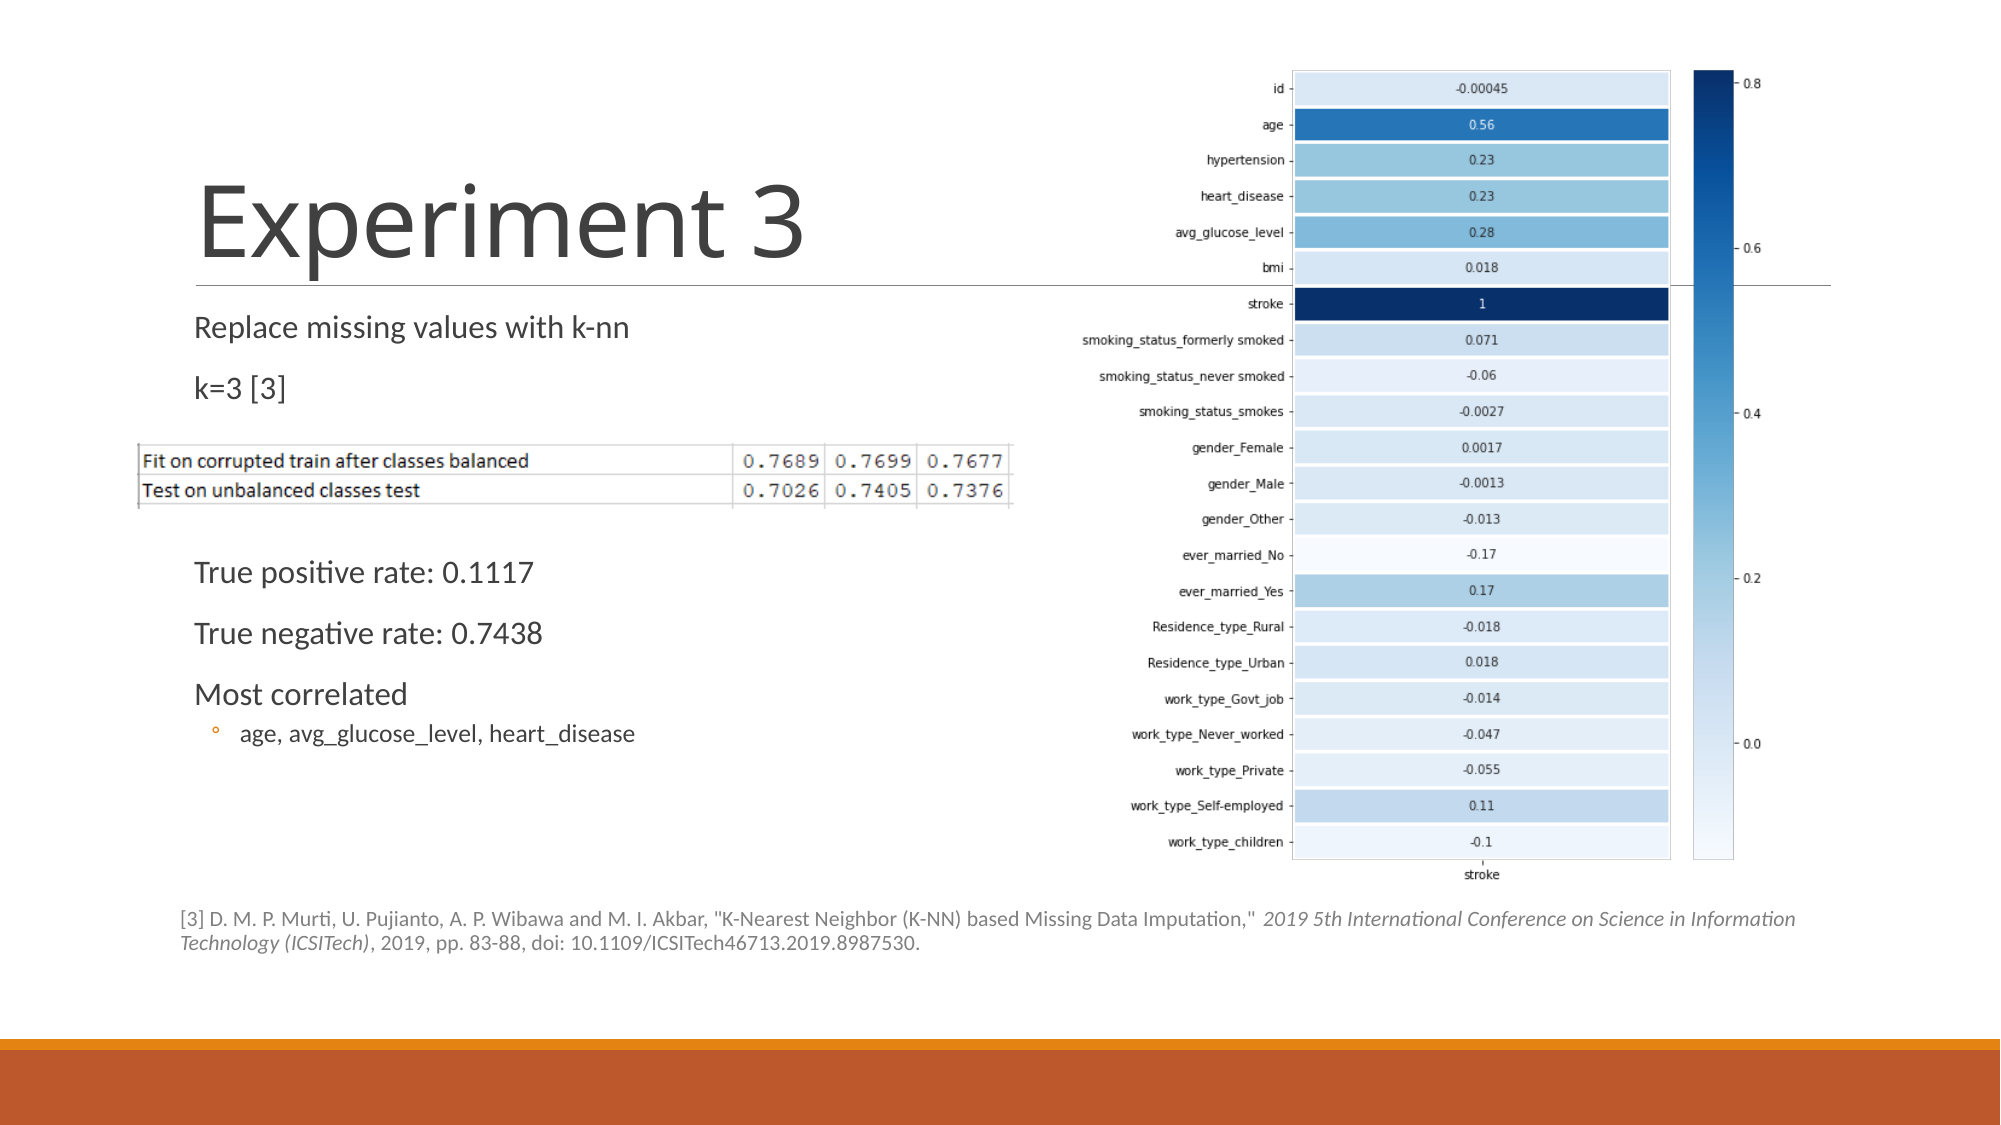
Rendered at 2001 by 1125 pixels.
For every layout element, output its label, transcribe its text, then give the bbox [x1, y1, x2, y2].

picture [136, 443, 1015, 510]
picture [1073, 63, 1771, 889]
title Experiment 3 [180, 47, 1830, 285]
list Replace missing values with k-nn k=3 [3] True positive rate: 0.1117 True negative rate: 0.7438 Most correlated age, avg_glucose_level, heart_disease [3] D. M. P. Murti, U. Pujianto, A. P. Wibawa and M. I. Akbar, "K-Nearest Neighbor (K-NN) based Missing Data Imputation," 2019 5th International Conference on Science in Information Technology (ICSITech), 2019, pp. 83-88, doi: 10.1109/ICSITech46713.2019.8987530. [180, 302, 1830, 963]
